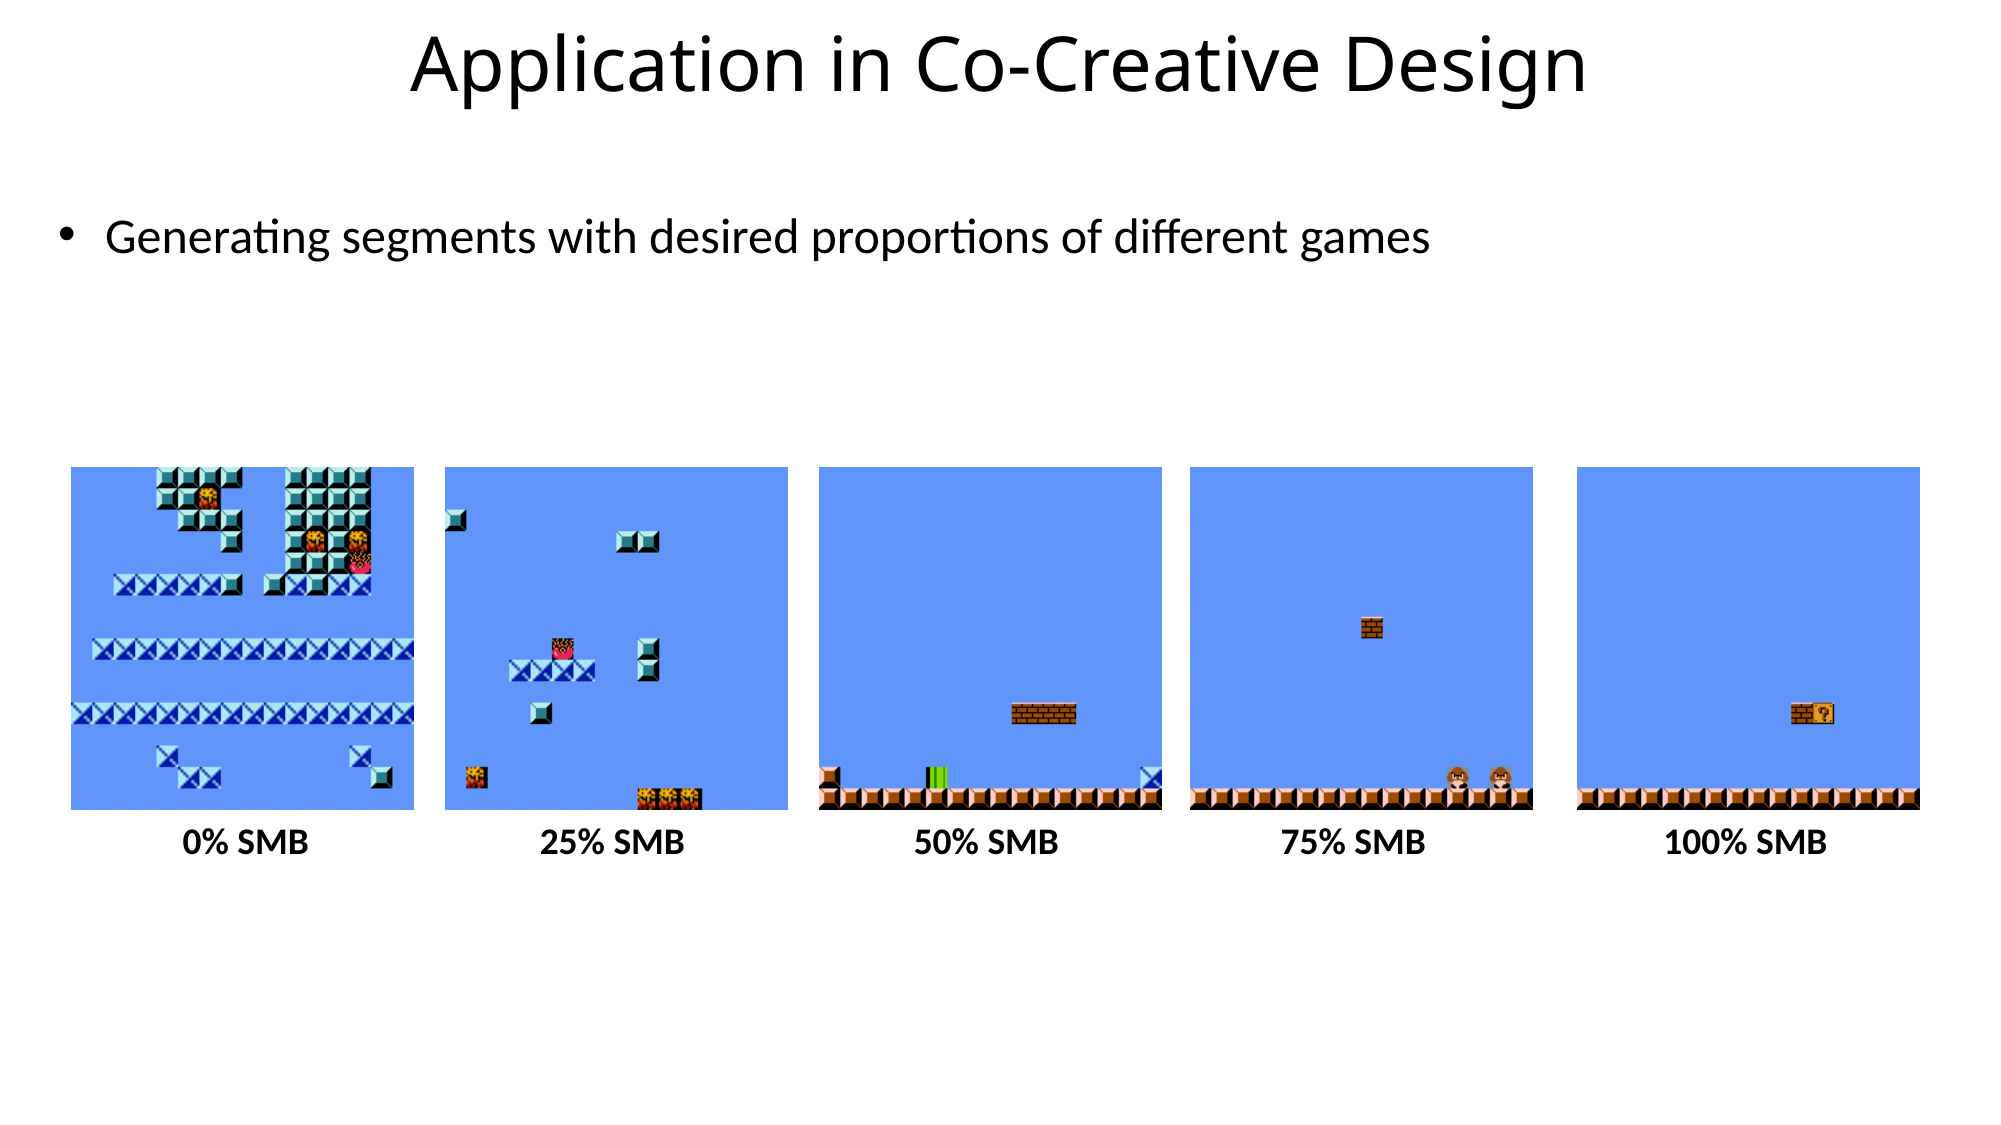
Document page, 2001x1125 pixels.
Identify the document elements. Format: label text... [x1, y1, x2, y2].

title Application in Co-Creative Design [368, 9, 1632, 125]
text_box 25% SMB [525, 809, 892, 870]
picture [445, 467, 788, 810]
text_box 75% SMB [1265, 809, 1633, 870]
text_box 0% SMB [167, 809, 525, 870]
picture [71, 467, 414, 810]
picture [1577, 467, 1920, 810]
text_box 100% SMB [1648, 809, 2000, 870]
picture [1190, 467, 1533, 810]
picture [819, 467, 1162, 810]
text_box Generating segments with desired proportions of different games [43, 195, 1867, 271]
text_box 50% SMB [898, 809, 1265, 870]
